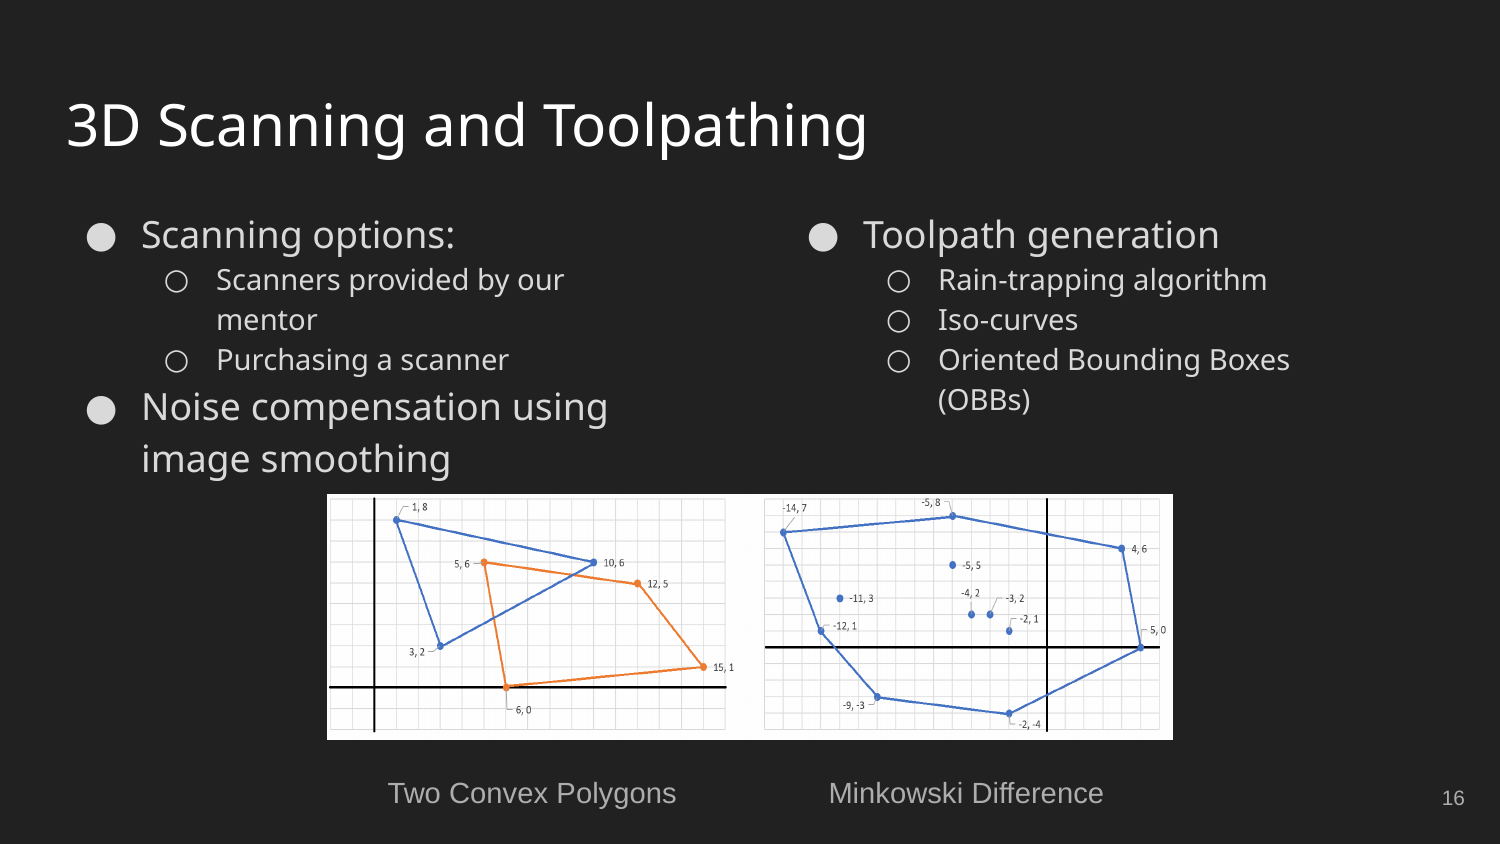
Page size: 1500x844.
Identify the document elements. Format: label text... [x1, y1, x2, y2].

list Toolpath generation Rain-trapping algorithm Iso-curves Oriented Bounding Boxes (OBBs) [773, 189, 1398, 750]
slide_number ‹#› [1389, 764, 1480, 830]
list Scanning options: Scanners provided by our mentor Purchasing a scanner Noise compensation using image smoothing [51, 189, 676, 750]
picture [327, 494, 1173, 740]
text_box Two Convex Polygons [372, 753, 713, 819]
title 3D Scanning and Toolpathing [51, 72, 1449, 167]
text_box Minkowski Difference [813, 753, 1129, 819]
